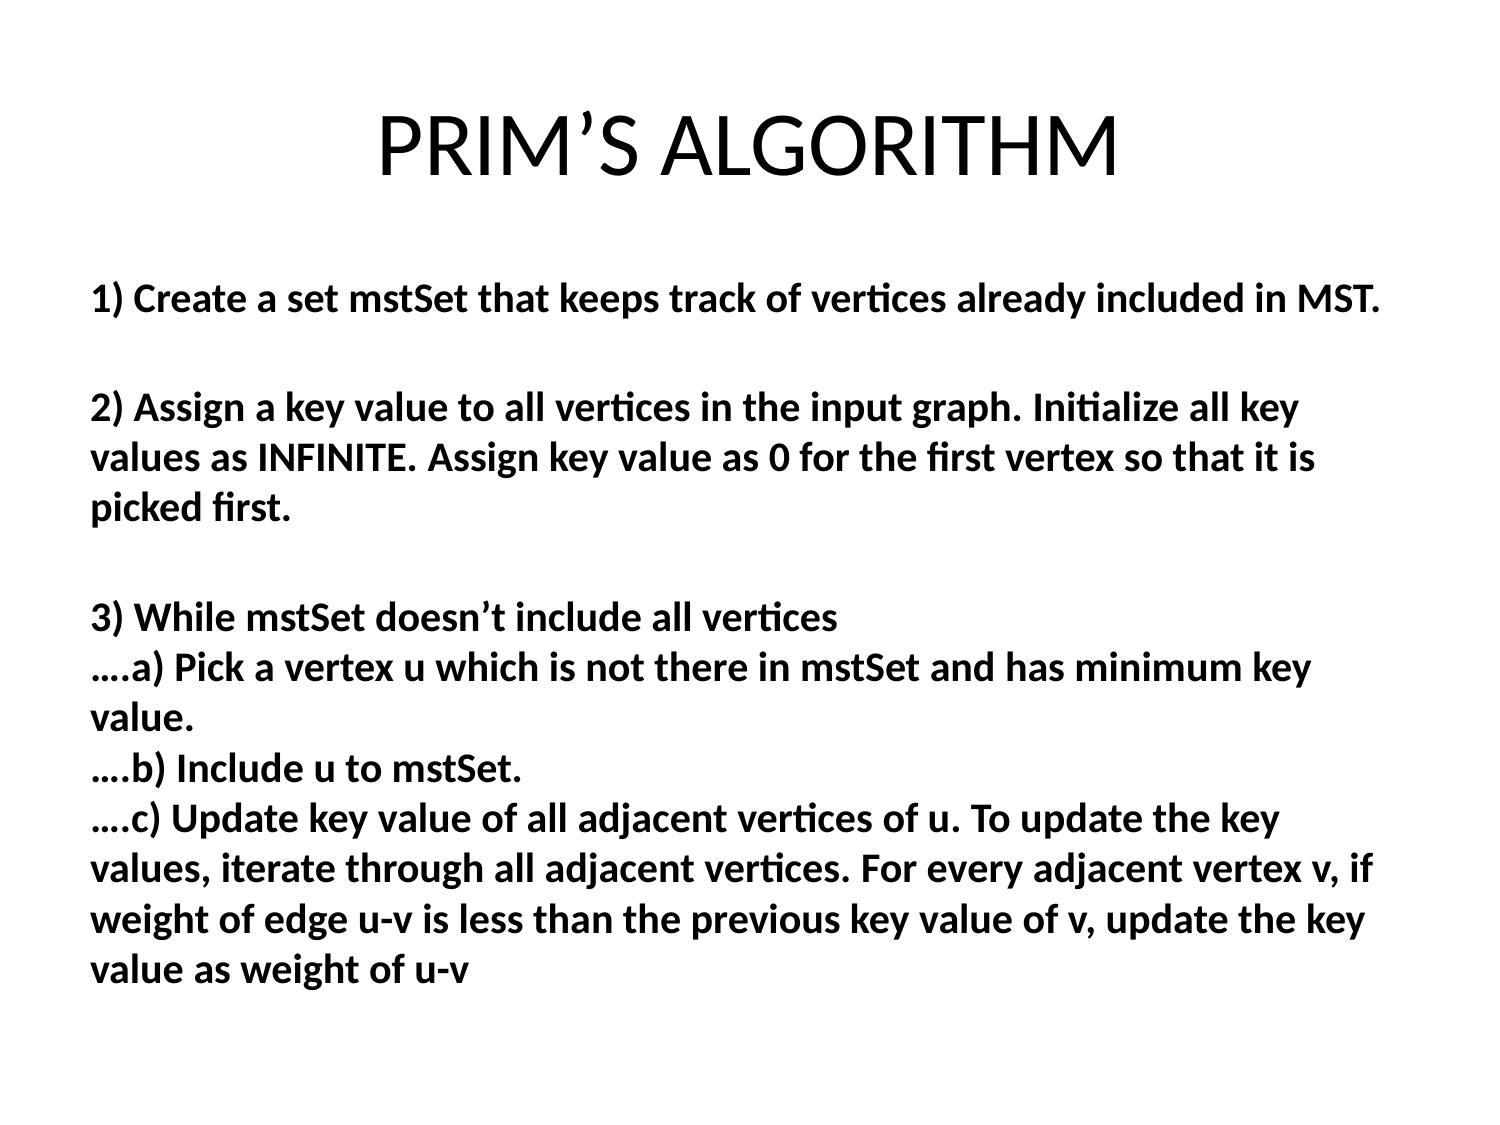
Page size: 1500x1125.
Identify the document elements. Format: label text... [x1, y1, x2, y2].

title PRIM’S ALGORITHM [75, 45, 1425, 233]
list 1) Create a set mstSet that keeps track of vertices already included in MST. 2) Assign a key value to all vertices in the input graph. Initialize all key values as INFINITE. Assign key value as 0 for the first vertex so that it is picked first. 3) While mstSet doesn’t include all vertices ….a) Pick a vertex u which is not there in mstSet and has minimum key value. ….b) Include u to mstSet. ….c) Update key value of all adjacent vertices of u. To update the key values, iterate through all adjacent vertices. For every adjacent vertex v, if weight of edge u-v is less than the previous key value of v, update the key value as weight of u-v [75, 262, 1425, 1005]
